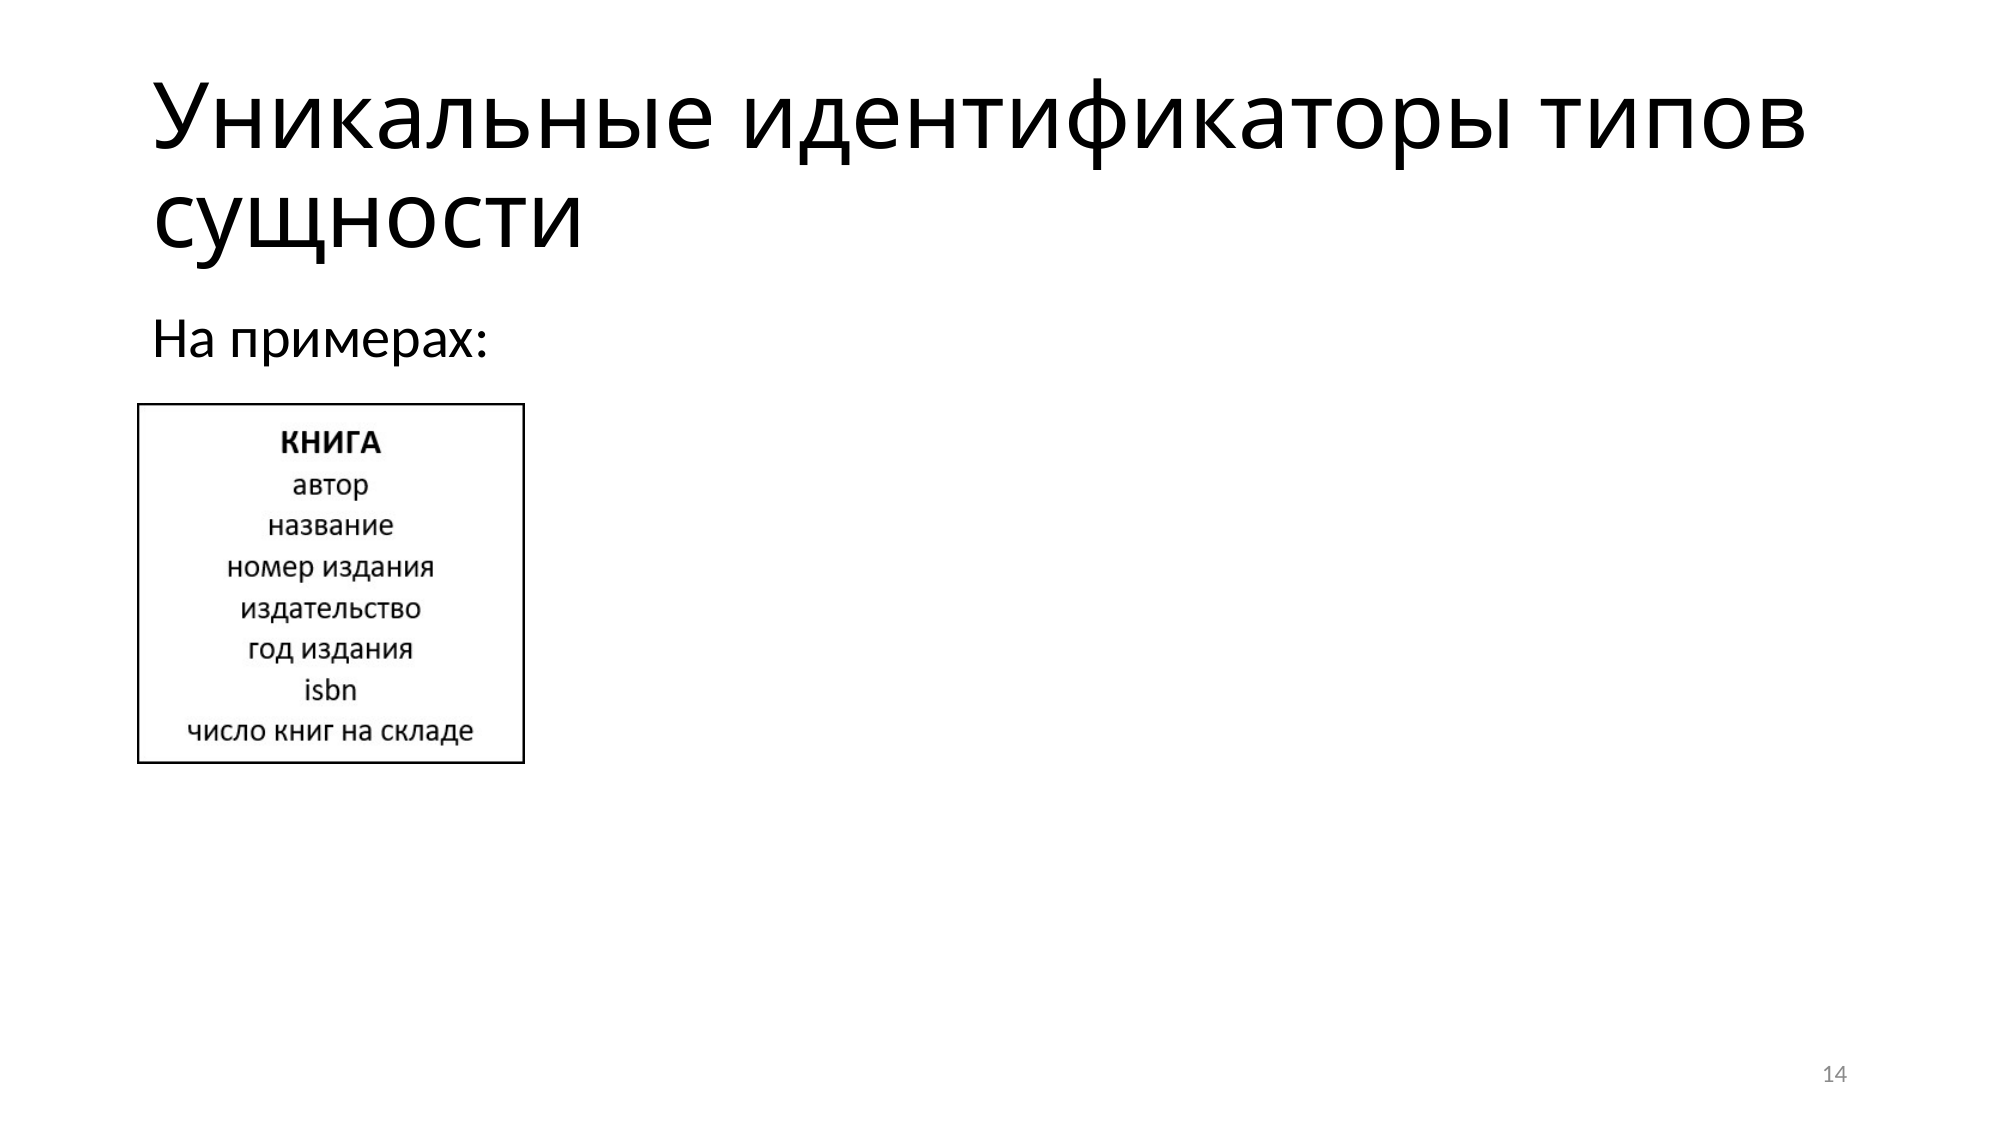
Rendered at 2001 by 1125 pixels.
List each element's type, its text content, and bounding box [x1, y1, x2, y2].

list На примерах: [137, 299, 1863, 1014]
slide_number 14 [1412, 1042, 1863, 1103]
picture [137, 403, 525, 765]
title Уникальные идентификаторы типов сущности [137, 59, 1863, 278]
